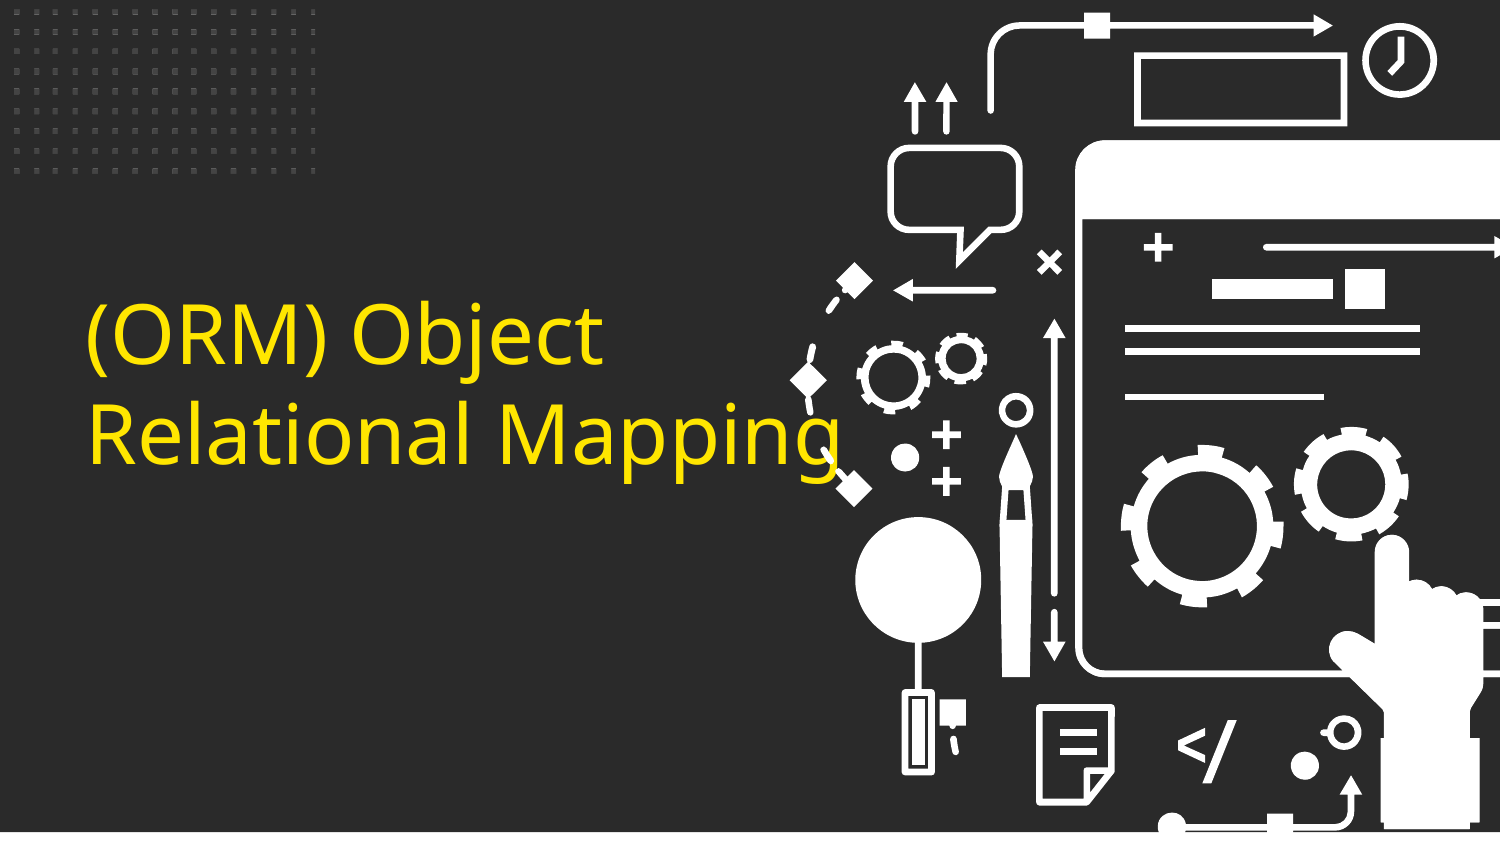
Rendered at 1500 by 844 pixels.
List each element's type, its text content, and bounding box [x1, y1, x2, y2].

text_box [1345, 268, 1386, 309]
text_box [1124, 347, 1421, 355]
text_box (ORM) Object Relational Mapping [70, 266, 879, 497]
text_box [856, 340, 931, 415]
text_box [1036, 704, 1115, 806]
text_box [999, 434, 1033, 678]
text_box [1362, 22, 1438, 98]
text_box [903, 82, 927, 135]
text_box [789, 343, 827, 416]
text_box [1293, 426, 1409, 542]
text_box [1043, 608, 1066, 662]
text_box [932, 466, 961, 496]
text_box [891, 443, 920, 472]
text_box [987, 12, 1333, 114]
text_box [855, 517, 982, 776]
text_box [1202, 720, 1237, 784]
text_box [939, 699, 966, 730]
picture [0, 0, 316, 174]
text_box [835, 468, 873, 508]
text_box [1211, 279, 1334, 299]
text_box [1157, 775, 1363, 841]
text_box [0, 0, 1500, 833]
text_box [932, 420, 961, 450]
text_box [1134, 52, 1348, 127]
text_box [1320, 715, 1362, 750]
text_box [1290, 751, 1319, 780]
text_box [887, 144, 1023, 269]
text_box [998, 392, 1034, 428]
text_box [911, 699, 926, 766]
text_box [1263, 235, 1500, 259]
text_box [820, 446, 834, 465]
text_box [1178, 727, 1206, 763]
text_box [835, 262, 874, 300]
text_box [1036, 249, 1063, 275]
text_box [950, 735, 959, 756]
text_box [1060, 748, 1098, 755]
text_box [1060, 729, 1098, 736]
text_box [1120, 444, 1284, 608]
text_box [1043, 318, 1066, 597]
text_box [1387, 36, 1405, 76]
text_box [1143, 232, 1173, 262]
text_box [893, 278, 997, 302]
text_box [1124, 393, 1324, 401]
text_box [1075, 140, 1500, 830]
text_box [935, 82, 958, 135]
text_box [935, 332, 988, 385]
text_box [825, 296, 840, 314]
text_box [1124, 325, 1421, 332]
